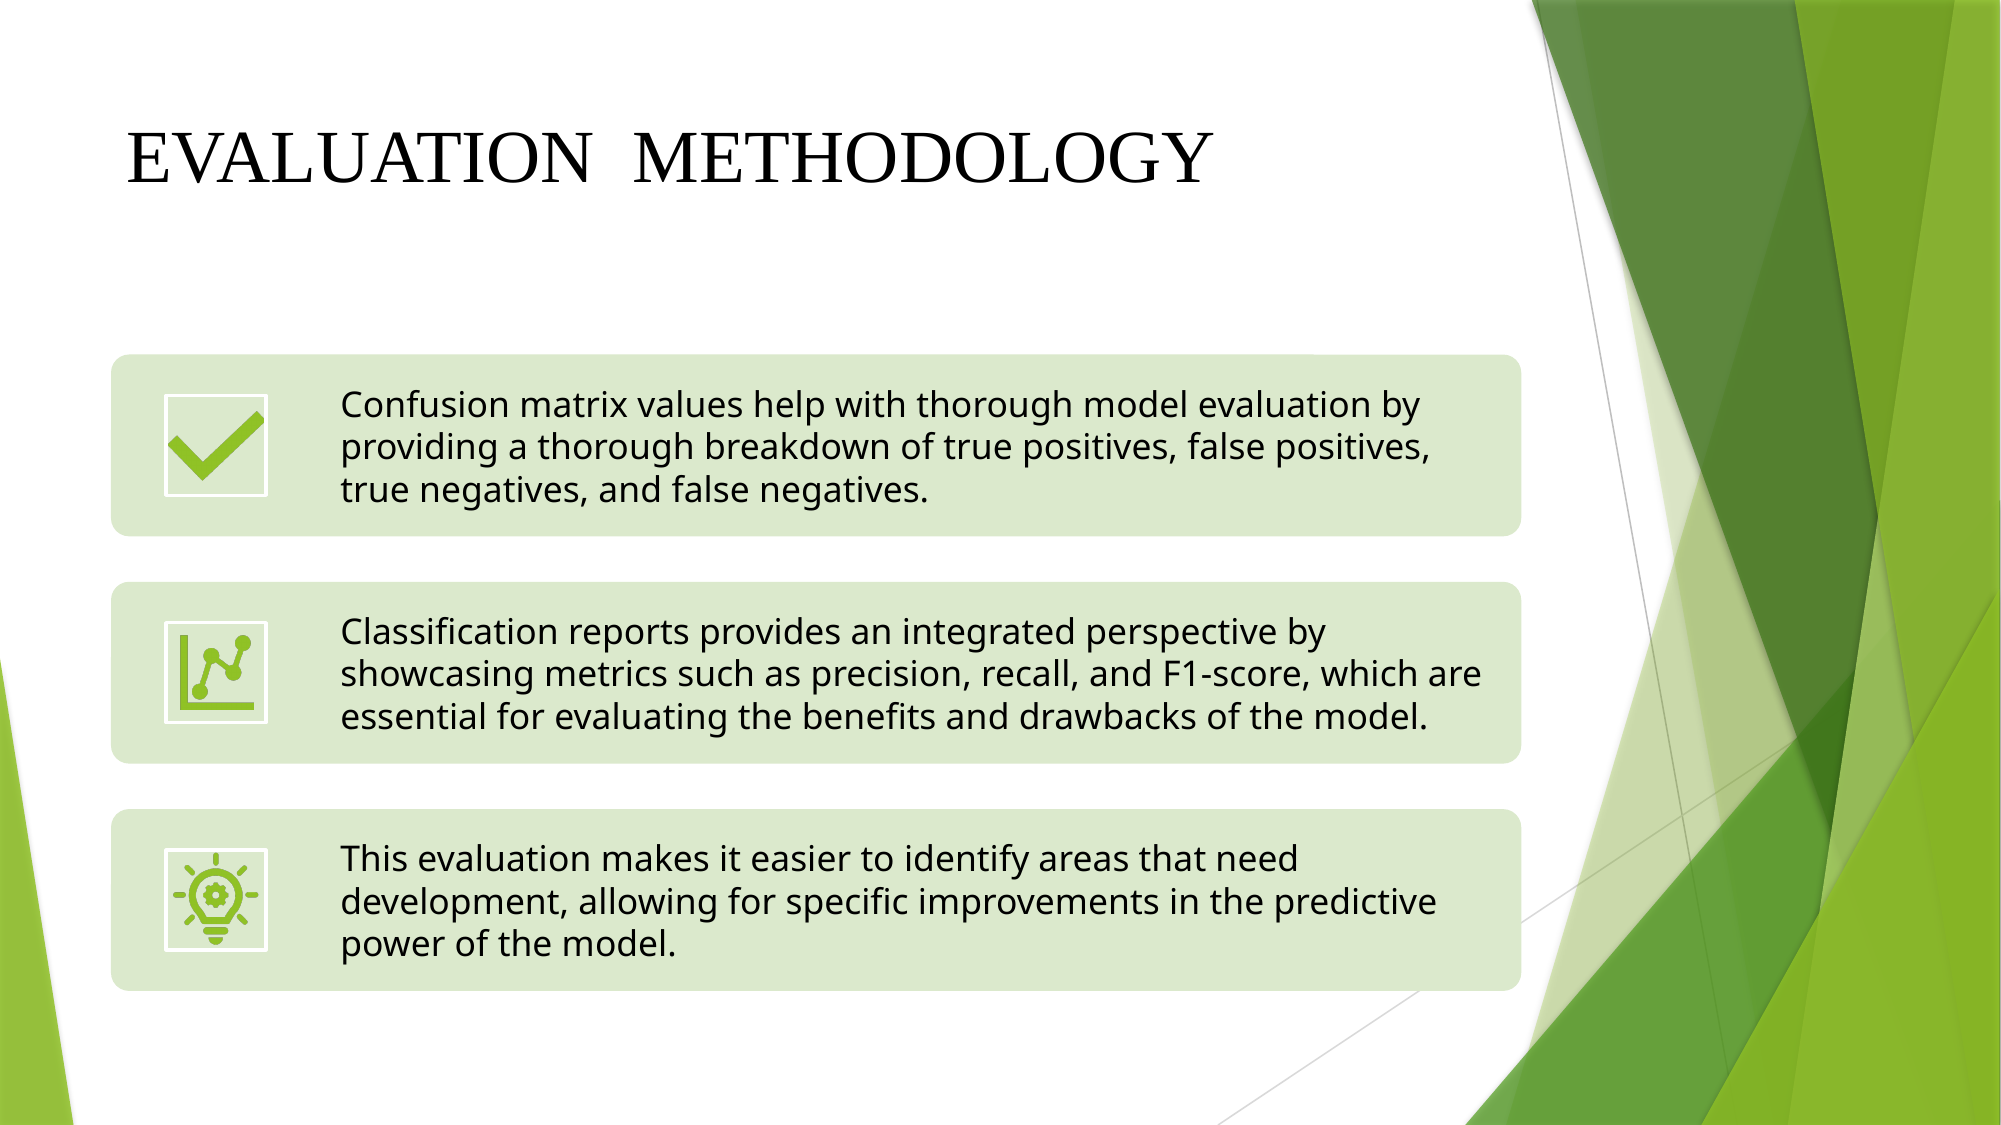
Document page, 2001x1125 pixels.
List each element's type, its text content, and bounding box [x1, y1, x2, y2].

title EVALUATION METHODOLOGY [111, 99, 1522, 317]
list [110, 353, 1522, 992]
